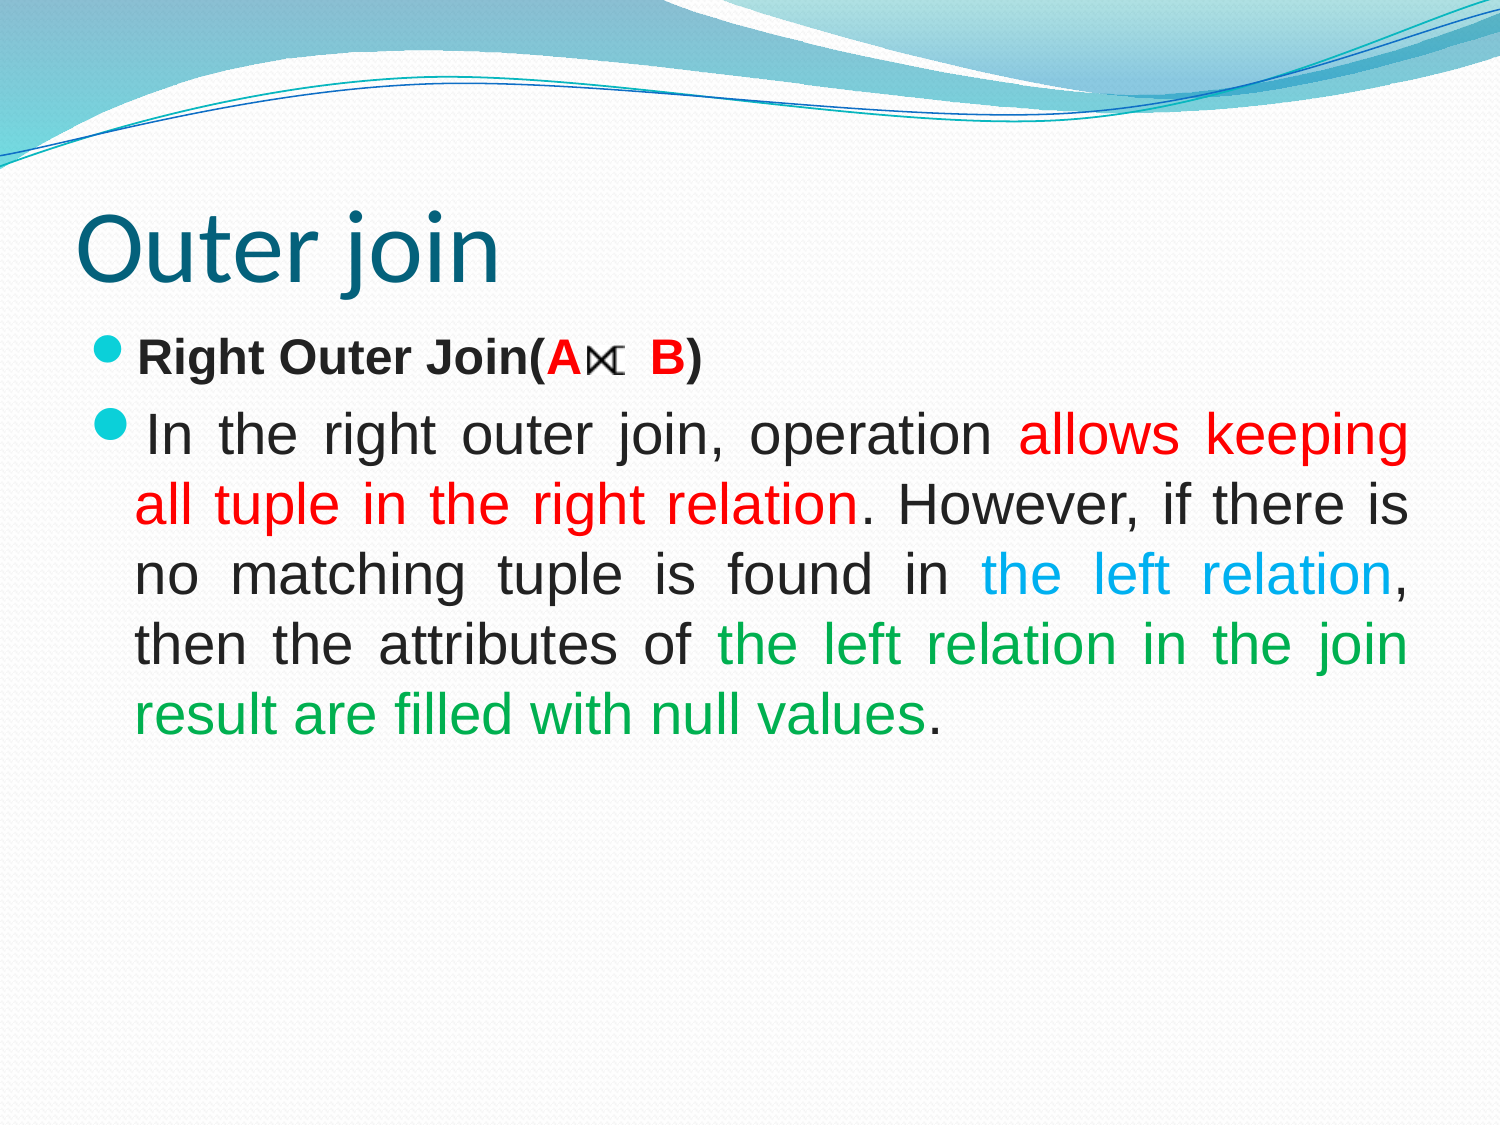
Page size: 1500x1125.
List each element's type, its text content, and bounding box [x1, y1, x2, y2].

list Right Outer Join(A B) In the right outer join, operation allows keeping all tuple in the right relation. However, if there is no matching tuple is found in the left relation, then the attributes of the left relation in the join result are filled with null values. [75, 317, 1425, 1038]
table_cell 16 [581, 347, 631, 387]
title Outer join [75, 115, 1425, 303]
picture [587, 345, 626, 376]
